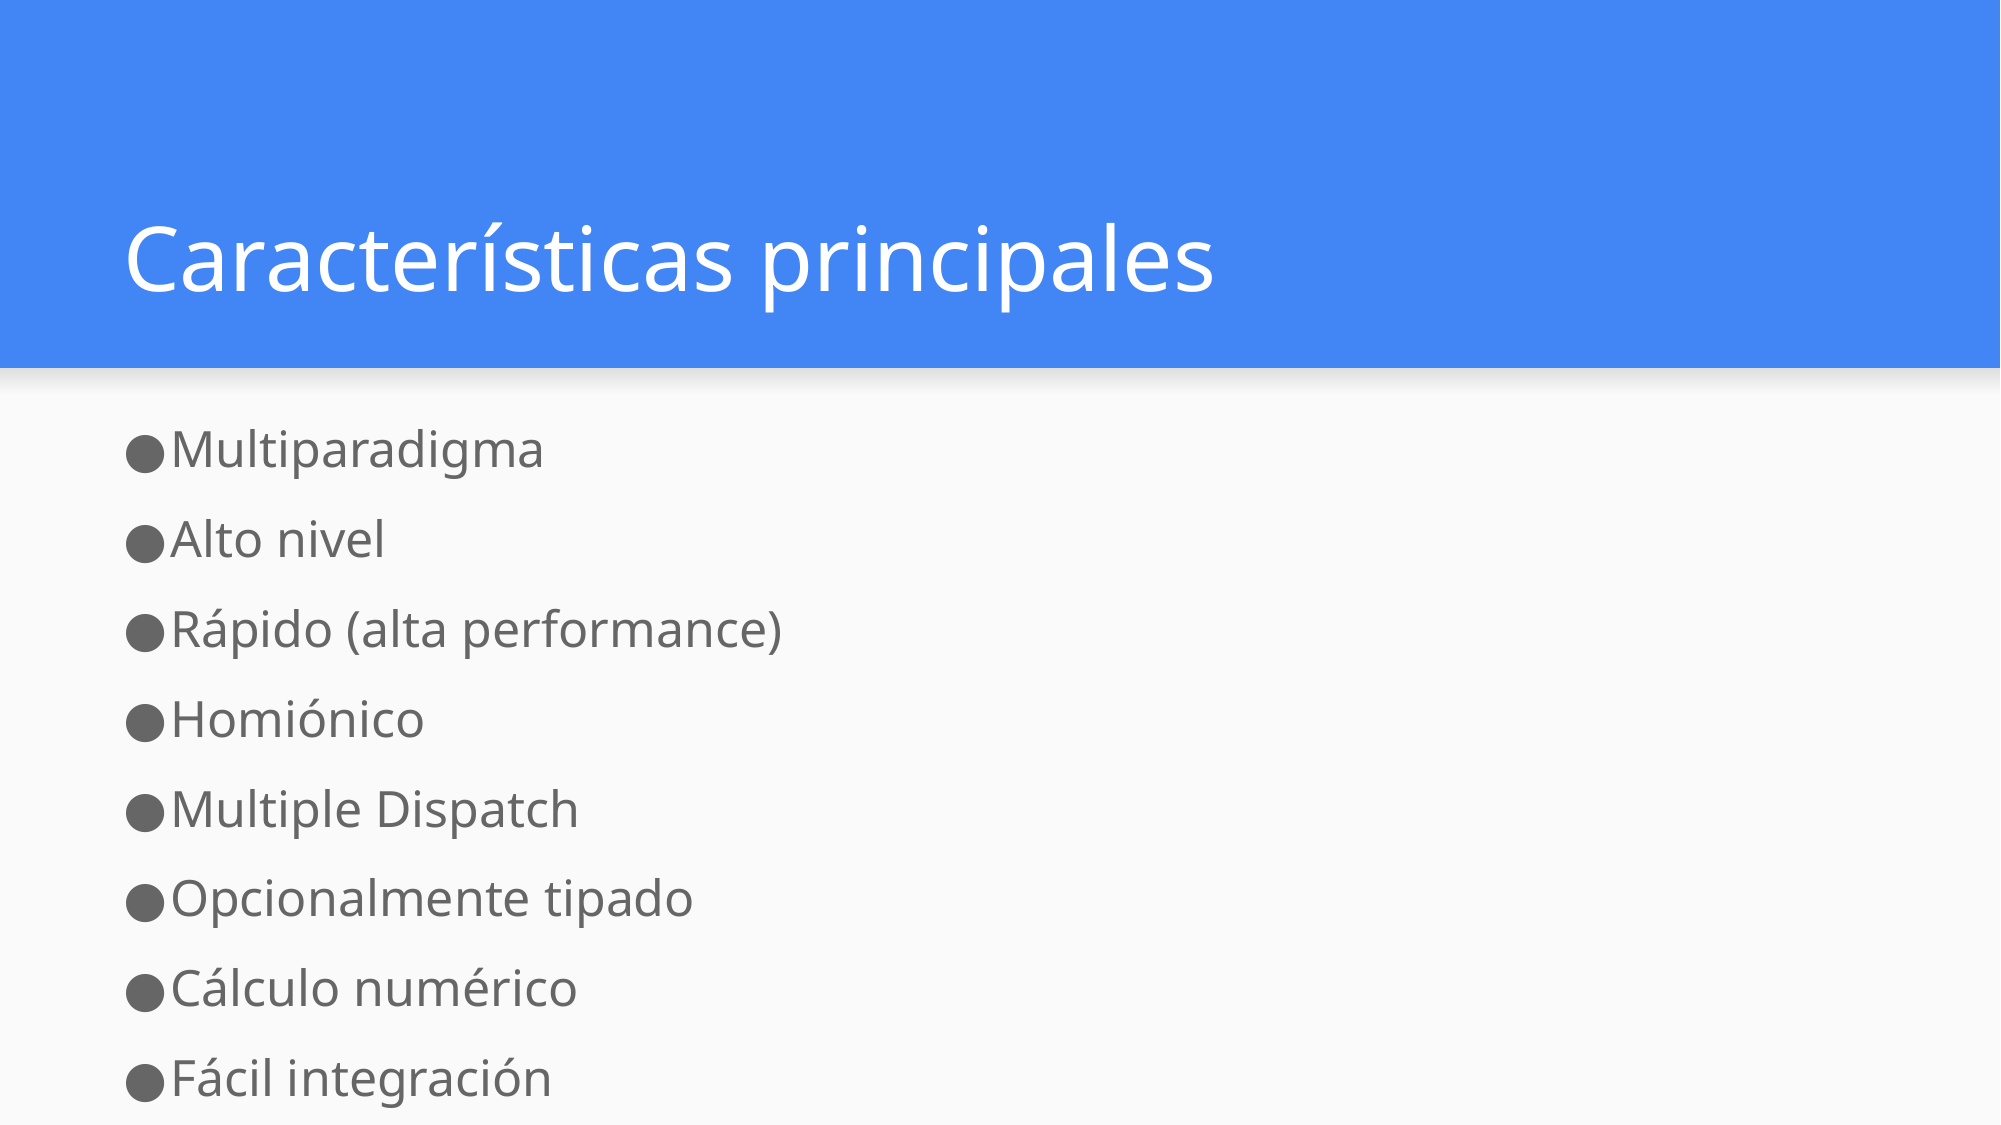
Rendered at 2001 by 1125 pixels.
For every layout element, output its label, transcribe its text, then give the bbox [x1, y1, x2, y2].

list Multiparadigma Alto nivel Rápido (alta performance) Homiónico Multiple Dispatch Opcionalmente tipado Cálculo numérico Fácil integración [103, 388, 871, 982]
title Características principales [103, 161, 1902, 330]
